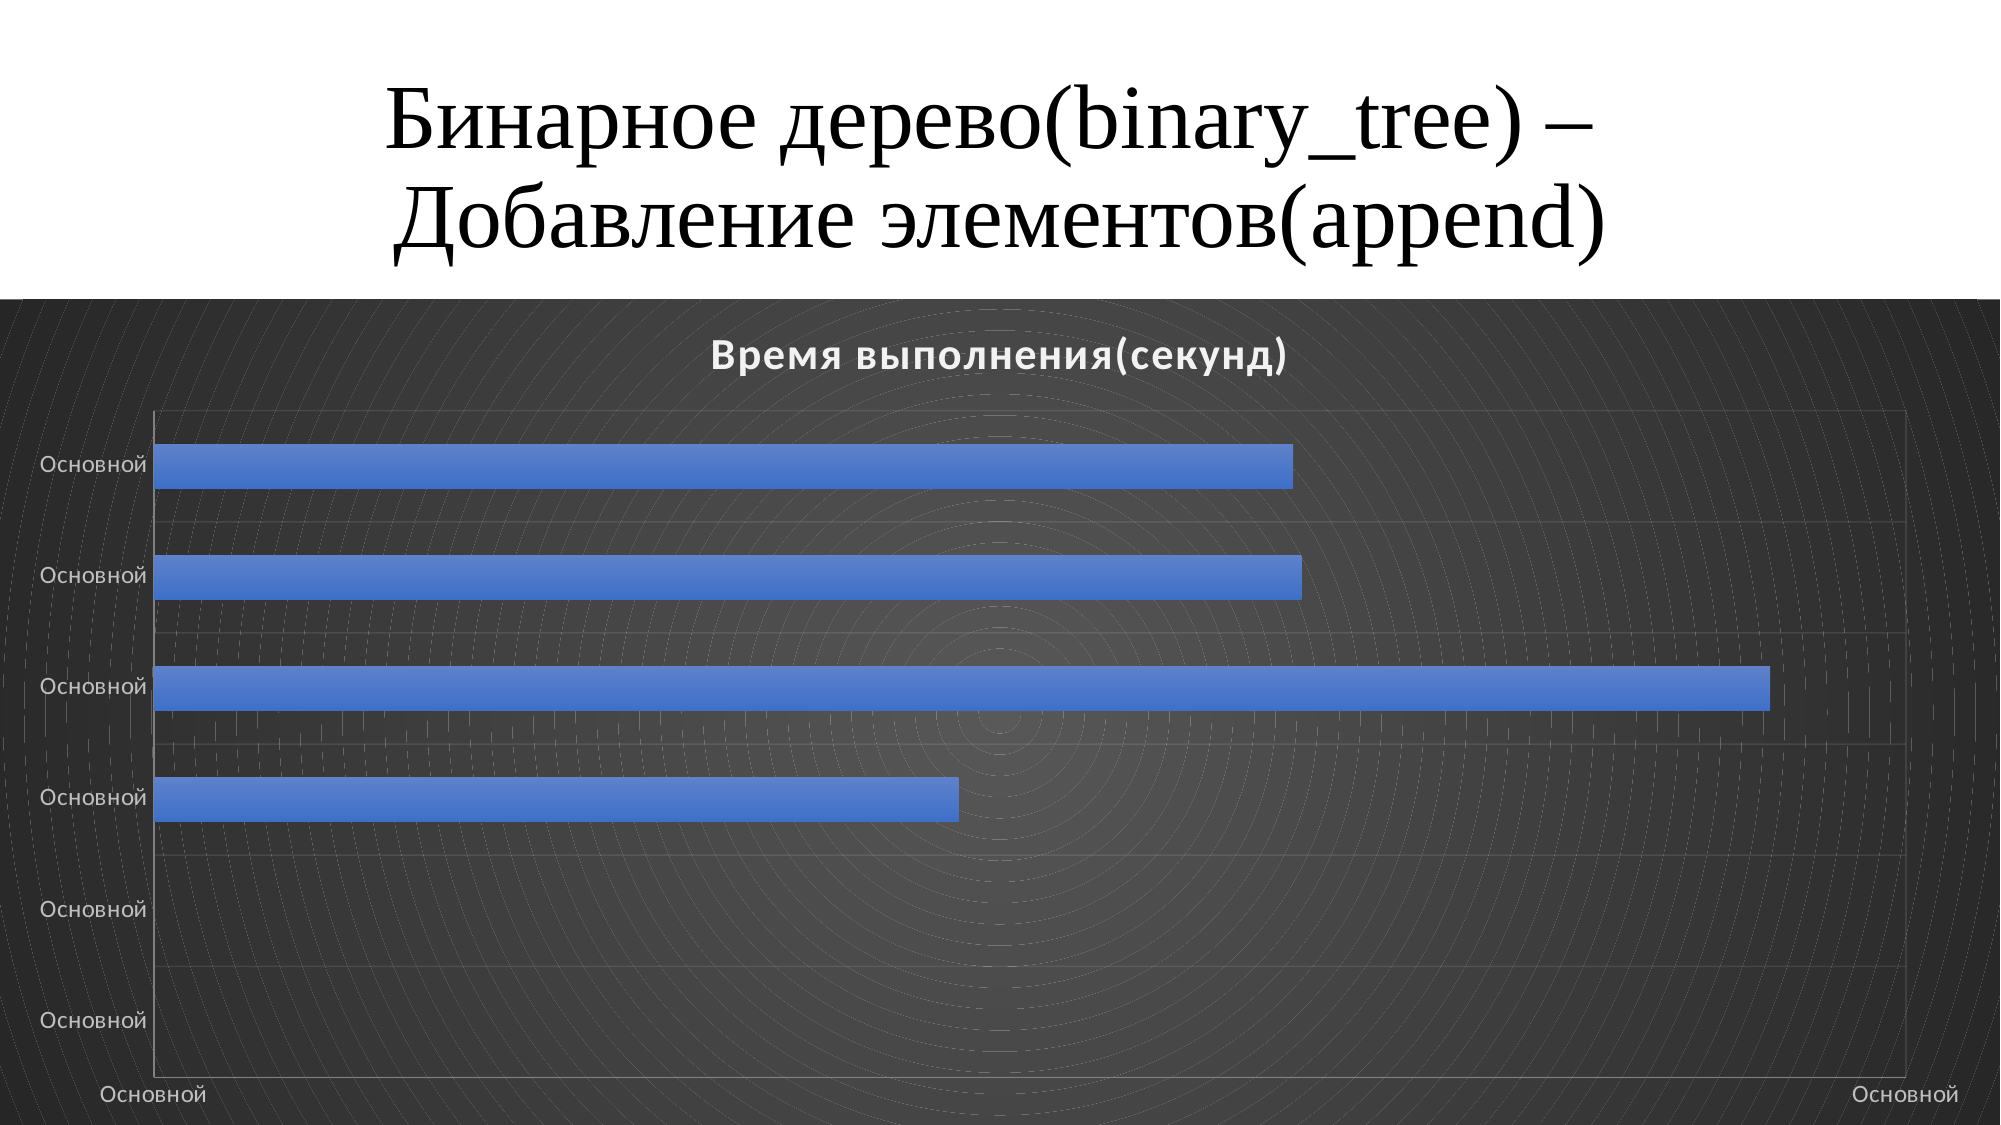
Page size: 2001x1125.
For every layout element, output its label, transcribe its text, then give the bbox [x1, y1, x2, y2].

title Бинарное дерево(binary_tree) – Добавление элементов(append) [137, 59, 1863, 278]
chart [0, 299, 2000, 1125]
